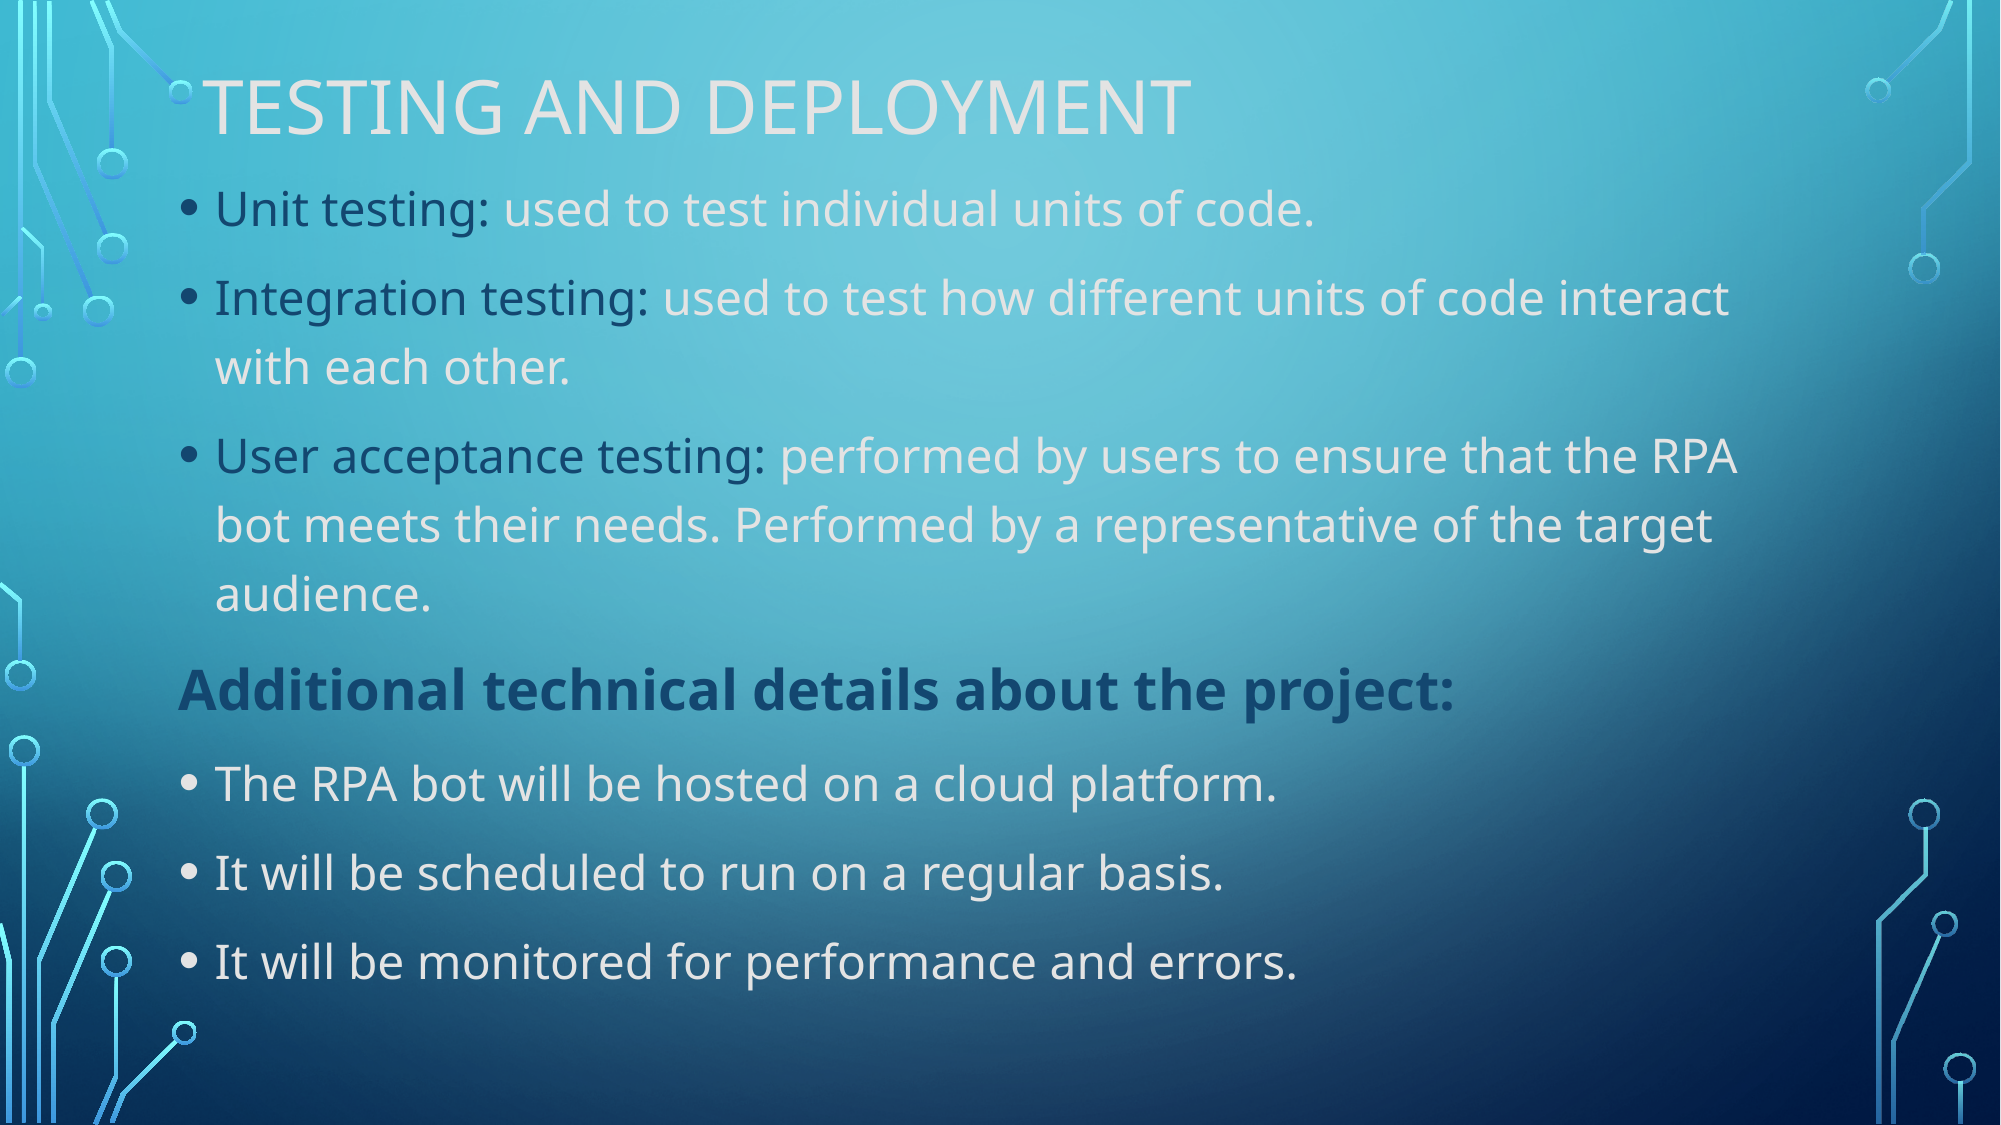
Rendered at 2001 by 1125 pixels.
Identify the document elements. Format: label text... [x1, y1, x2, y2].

title Testing and Deployment [187, 0, 1813, 159]
list Unit testing: used to test individual units of code. Integration testing: used to test how different units of code interact with each other. User acceptance testing: performed by users to ensure that the RPA bot meets their needs. Performed by a representative of the target audience. Additional technical details about the project: The RPA bot will be hosted on a cloud platform. It will be scheduled to run on a regular basis. It will be monitored for performance and errors. [163, 159, 1813, 998]
